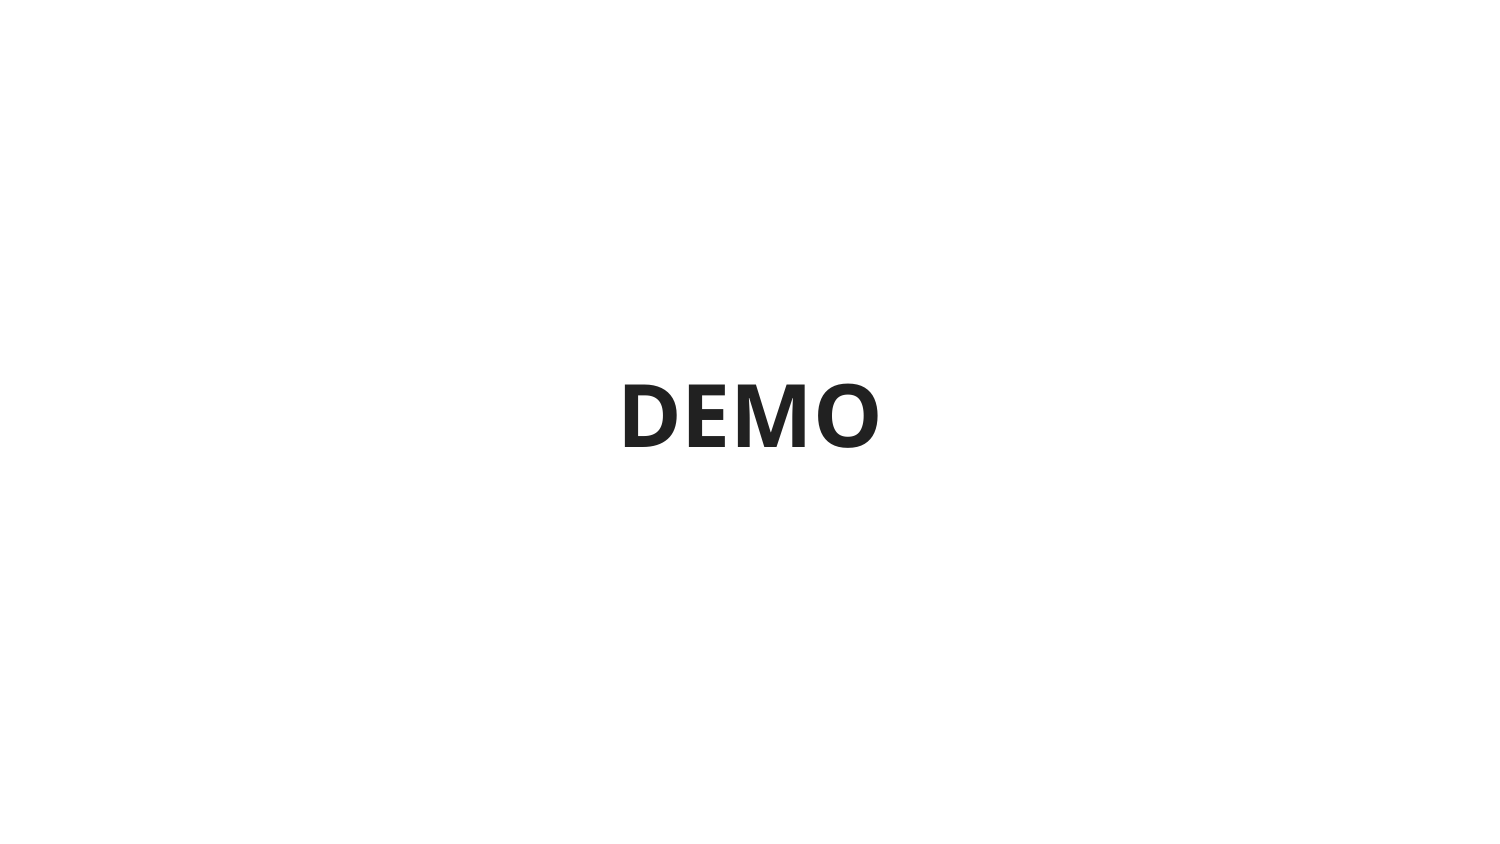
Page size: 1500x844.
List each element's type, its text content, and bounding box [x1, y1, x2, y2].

title DEMO [51, 345, 1449, 477]
